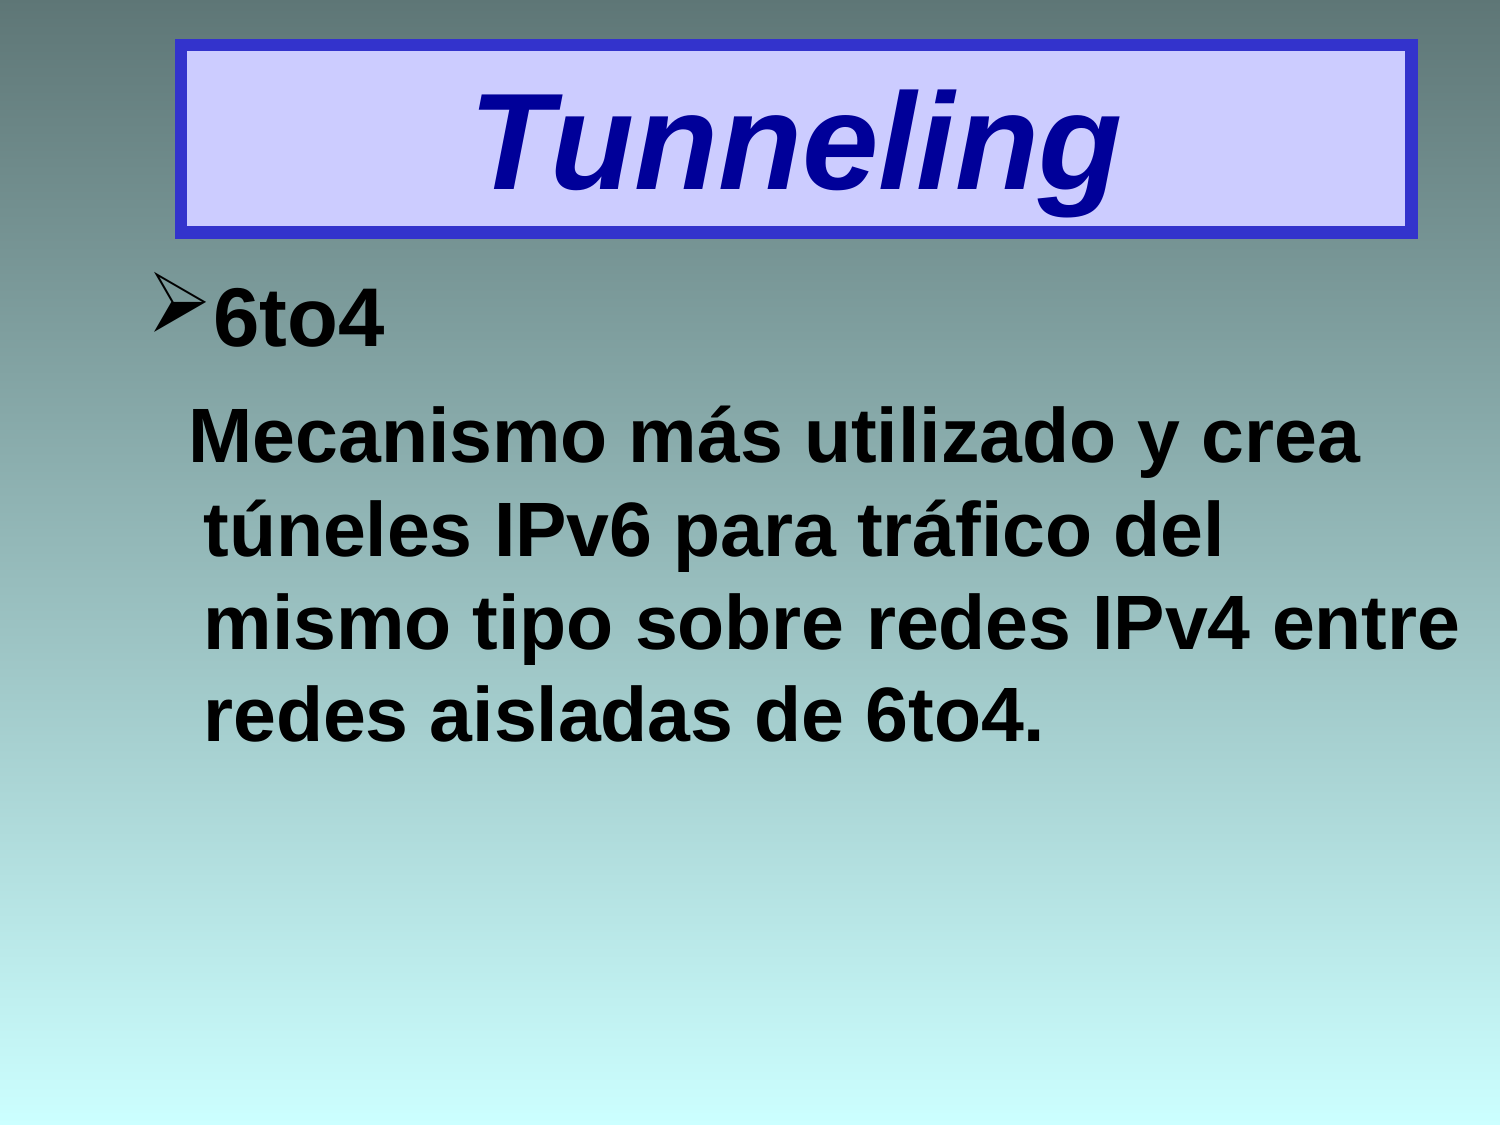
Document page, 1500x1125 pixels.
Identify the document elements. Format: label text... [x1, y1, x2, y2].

list 6to4 Mecanismo más utilizado y crea túneles IPv6 para tráfico del mismo tipo sobre redes IPv4 entre redes aisladas de 6to4. [132, 255, 1483, 999]
title Tunneling [180, 44, 1412, 233]
